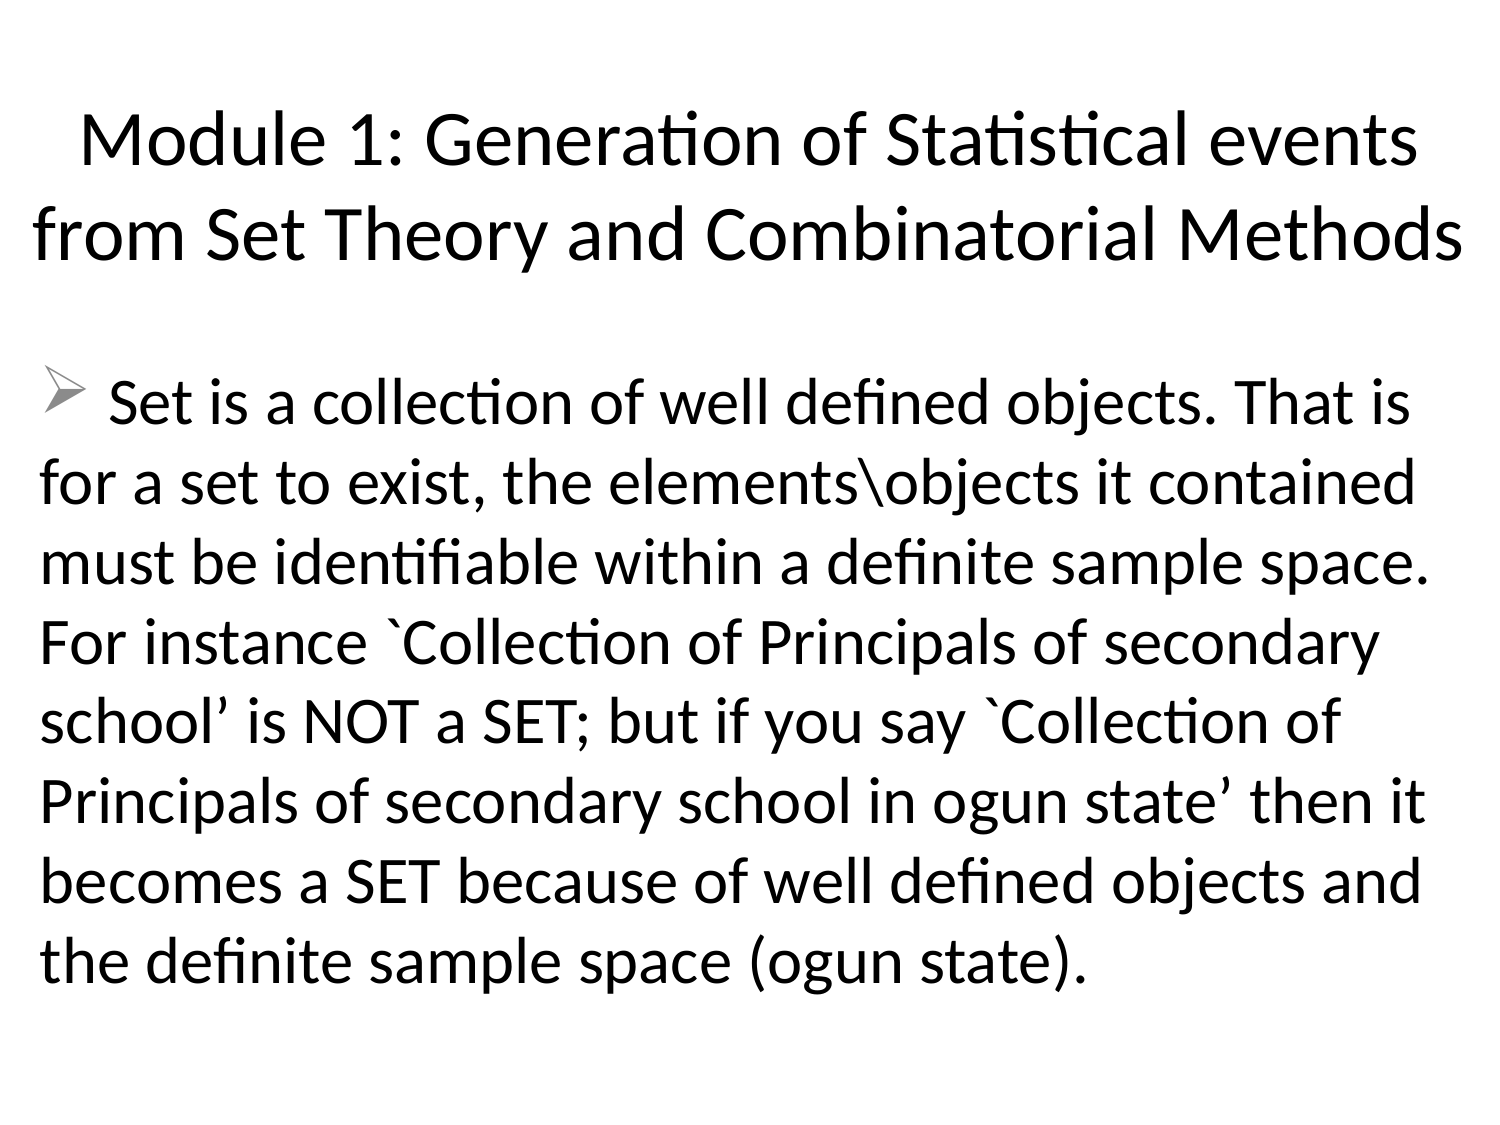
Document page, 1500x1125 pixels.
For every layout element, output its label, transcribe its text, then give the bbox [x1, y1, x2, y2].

title Module 1: Generation of Statistical events from Set Theory and Combinatorial Methods [0, 37, 1500, 325]
subtitle Set is a collection of well defined objects. That is for a set to exist, the elements\objects it contained must be identifiable within a definite sample space. For instance `Collection of Principals of secondary school’ is NOT a SET; but if you say `Collection of Principals of secondary school in ogun state’ then it becomes a SET because of well defined objects and the definite sample space (ogun state). [24, 350, 1475, 1038]
